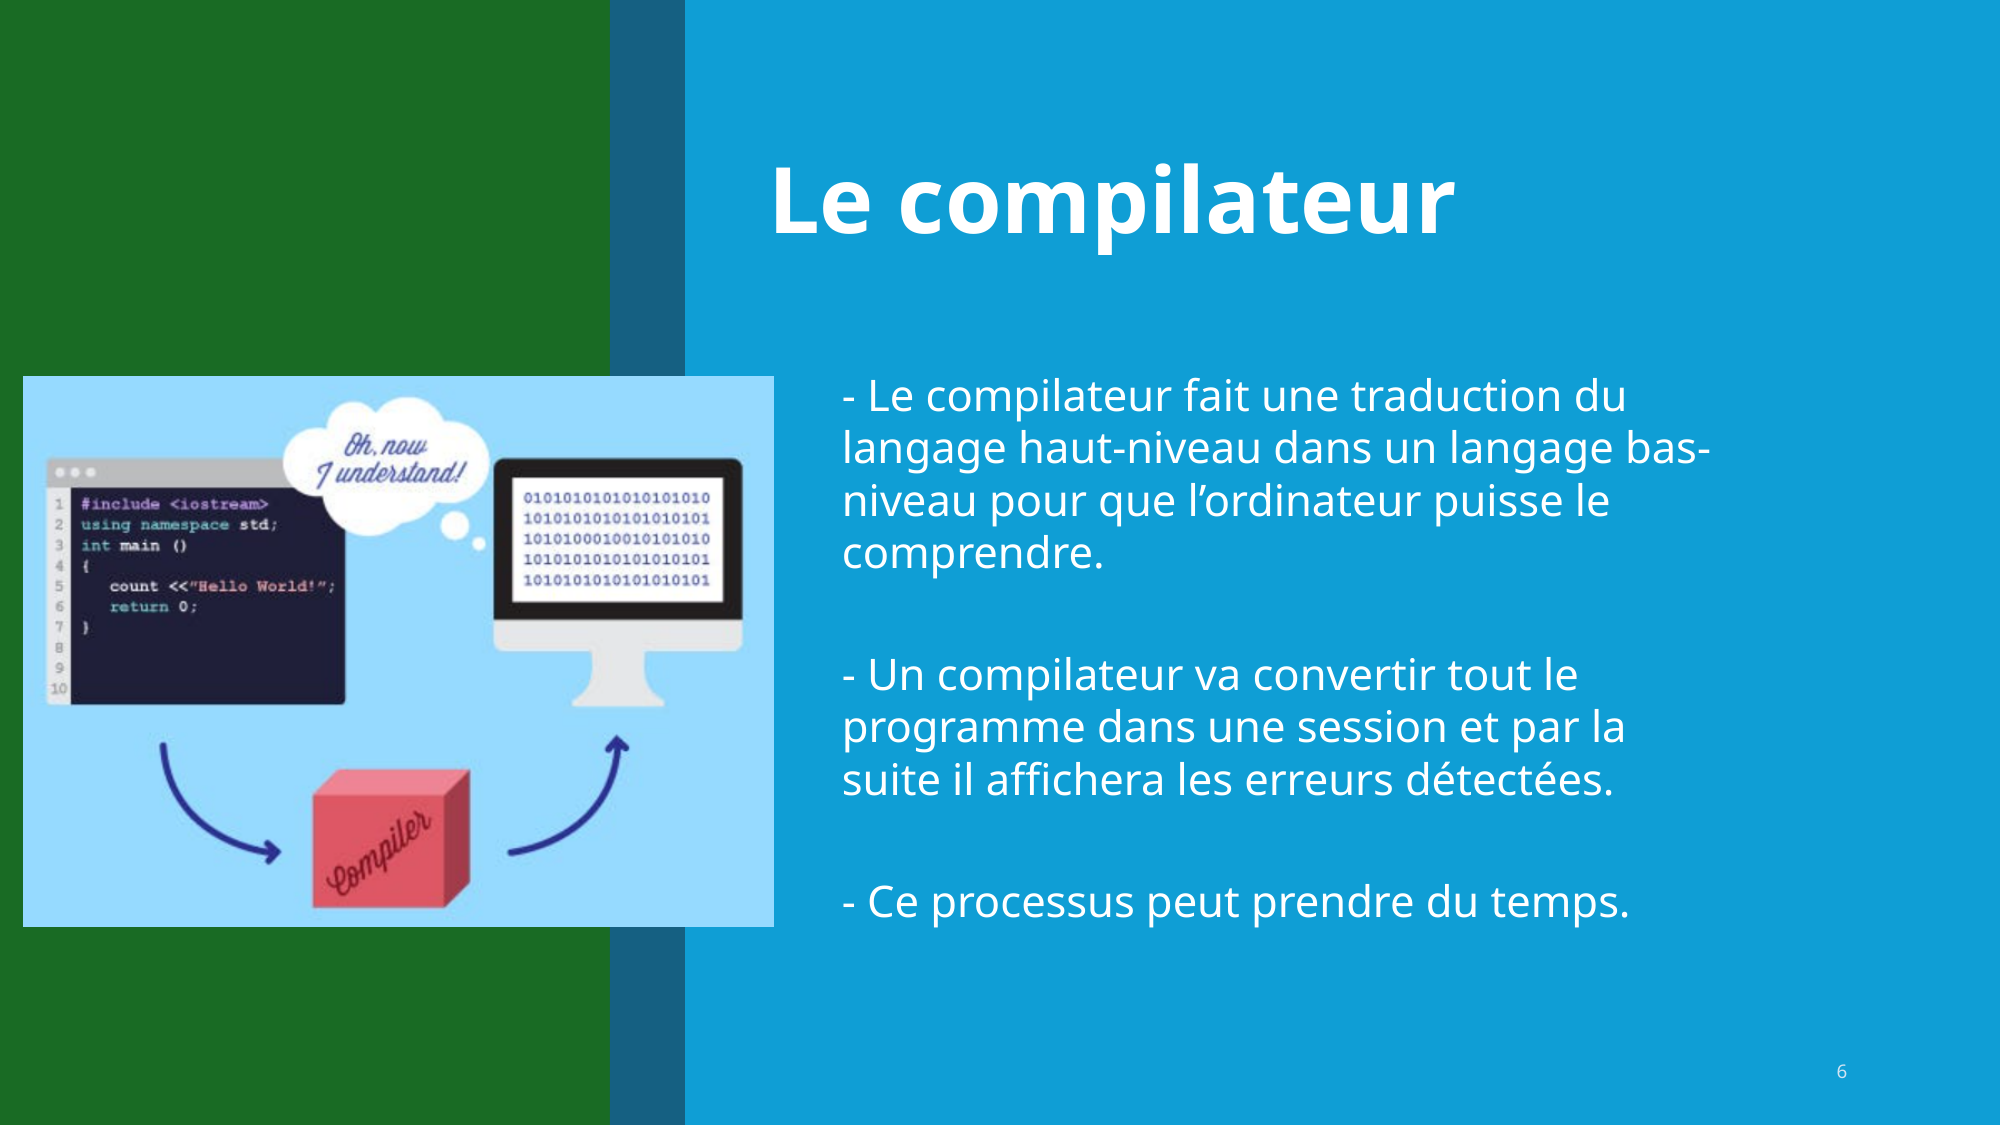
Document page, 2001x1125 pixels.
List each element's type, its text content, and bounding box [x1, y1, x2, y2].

slide_number 6 [1412, 1042, 1863, 1103]
picture [23, 376, 773, 927]
title Le compilateur [753, 42, 1576, 261]
list - Le compilateur fait une traduction du langage haut-niveau dans un langage bas-niveau pour que l’ordinateur puisse le comprendre. - Un compilateur va convertir tout le programme dans une session et par la suite il affichera les erreurs détectées. - Ce processus peut prendre du temps. [826, 360, 1752, 943]
